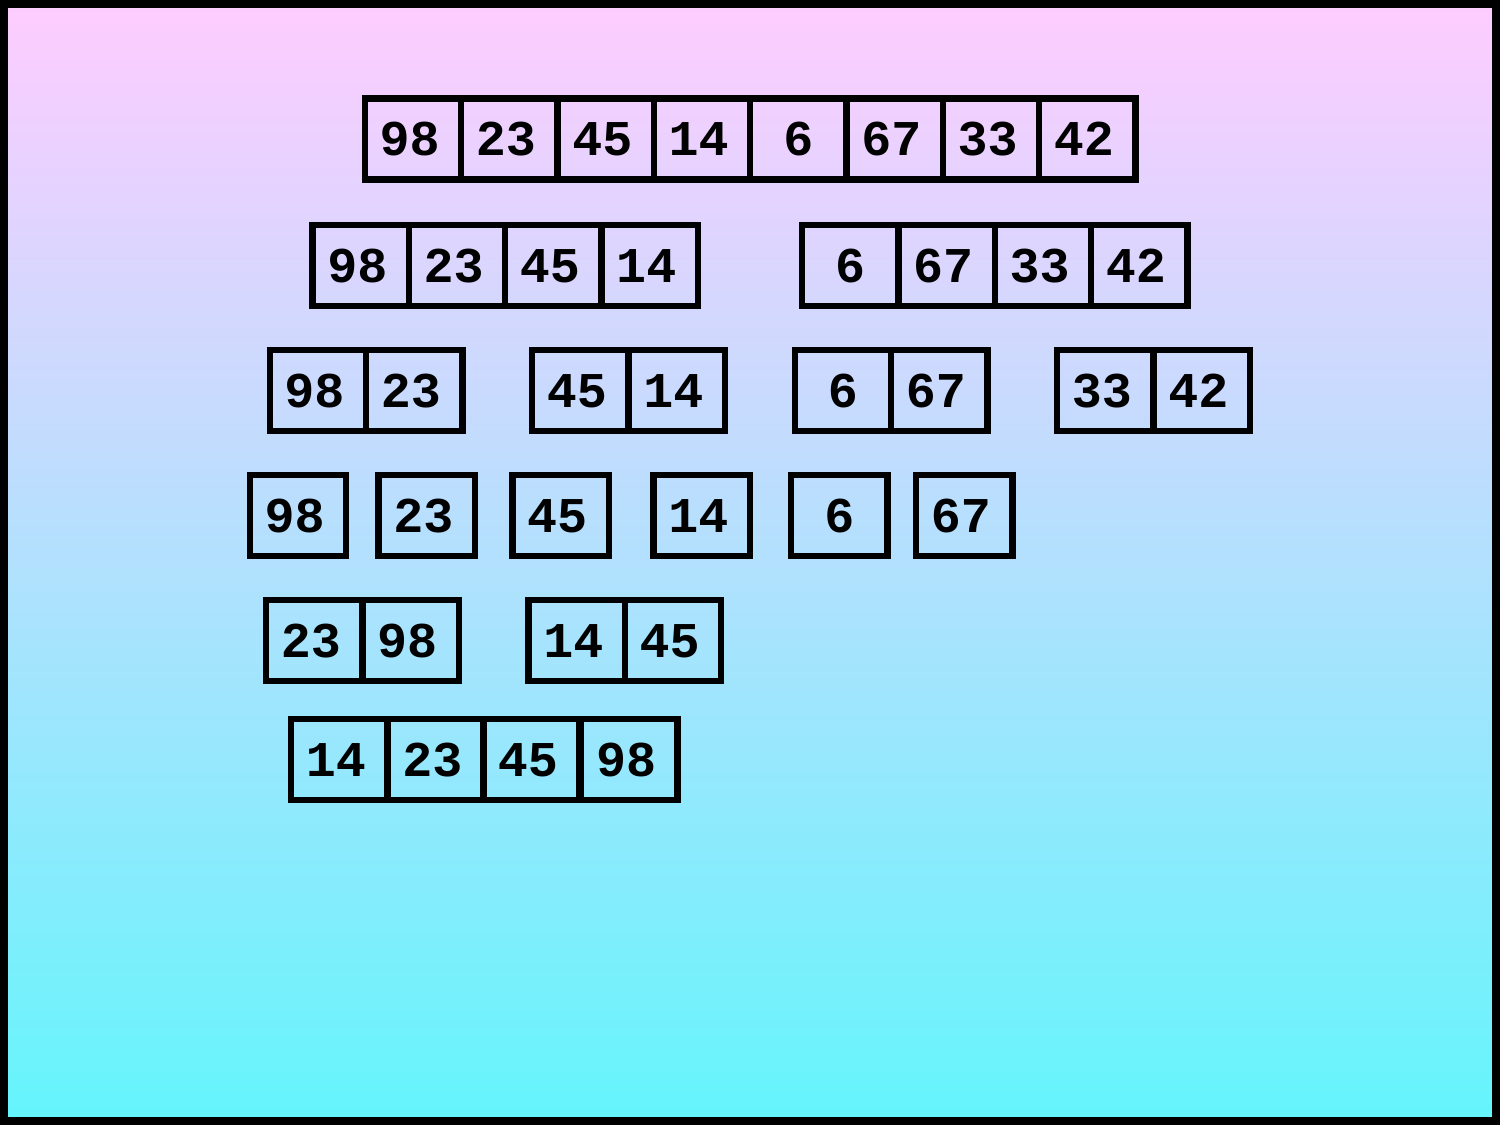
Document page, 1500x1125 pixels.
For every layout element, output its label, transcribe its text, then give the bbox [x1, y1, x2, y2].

text_box 67 [916, 474, 1013, 557]
text_box 14 [653, 98, 750, 180]
text_box 98 [364, 98, 462, 180]
text_box 42 [1091, 224, 1188, 307]
text_box 14 [653, 474, 750, 557]
text_box 23 [367, 349, 463, 432]
text_box 98 [8, 1059, 1492, 1063]
text_box 98 [312, 224, 409, 307]
text_box 45 [8, 514, 1492, 558]
text_box 42 [1153, 349, 1250, 432]
text_box 23 [266, 599, 362, 682]
text_box 6 [794, 349, 892, 432]
text_box 14 [601, 224, 698, 307]
text_box 33 [1057, 349, 1153, 432]
text_box 6 [750, 98, 847, 180]
text_box 23 [387, 718, 483, 800]
text_box 33 [994, 224, 1091, 307]
text_box 23 [8, 1107, 1492, 1111]
text_box 42 [1039, 98, 1136, 180]
text_box 33 [942, 98, 1039, 180]
text_box 67 [892, 349, 988, 432]
text_box 45 [625, 599, 722, 682]
text_box 45 [483, 718, 580, 800]
text_box 67 [899, 224, 994, 307]
text_box 14 [528, 599, 625, 682]
text_box 23 [462, 98, 558, 180]
text_box 6 [802, 224, 899, 307]
text_box 98 [269, 349, 367, 432]
text_box 98 [581, 718, 678, 800]
text_box 14 [628, 349, 725, 432]
text_box 23 [409, 224, 506, 307]
text_box 67 [847, 98, 942, 180]
text_box 14 [291, 718, 387, 800]
text_box 23 [378, 474, 475, 557]
text_box 98 [249, 474, 347, 557]
text_box 98 [362, 599, 459, 682]
text_box 45 [558, 98, 653, 180]
text_box 45 [506, 224, 601, 307]
text_box 45 [512, 474, 609, 557]
text_box 6 [791, 474, 888, 557]
text_box 45 [532, 349, 628, 432]
